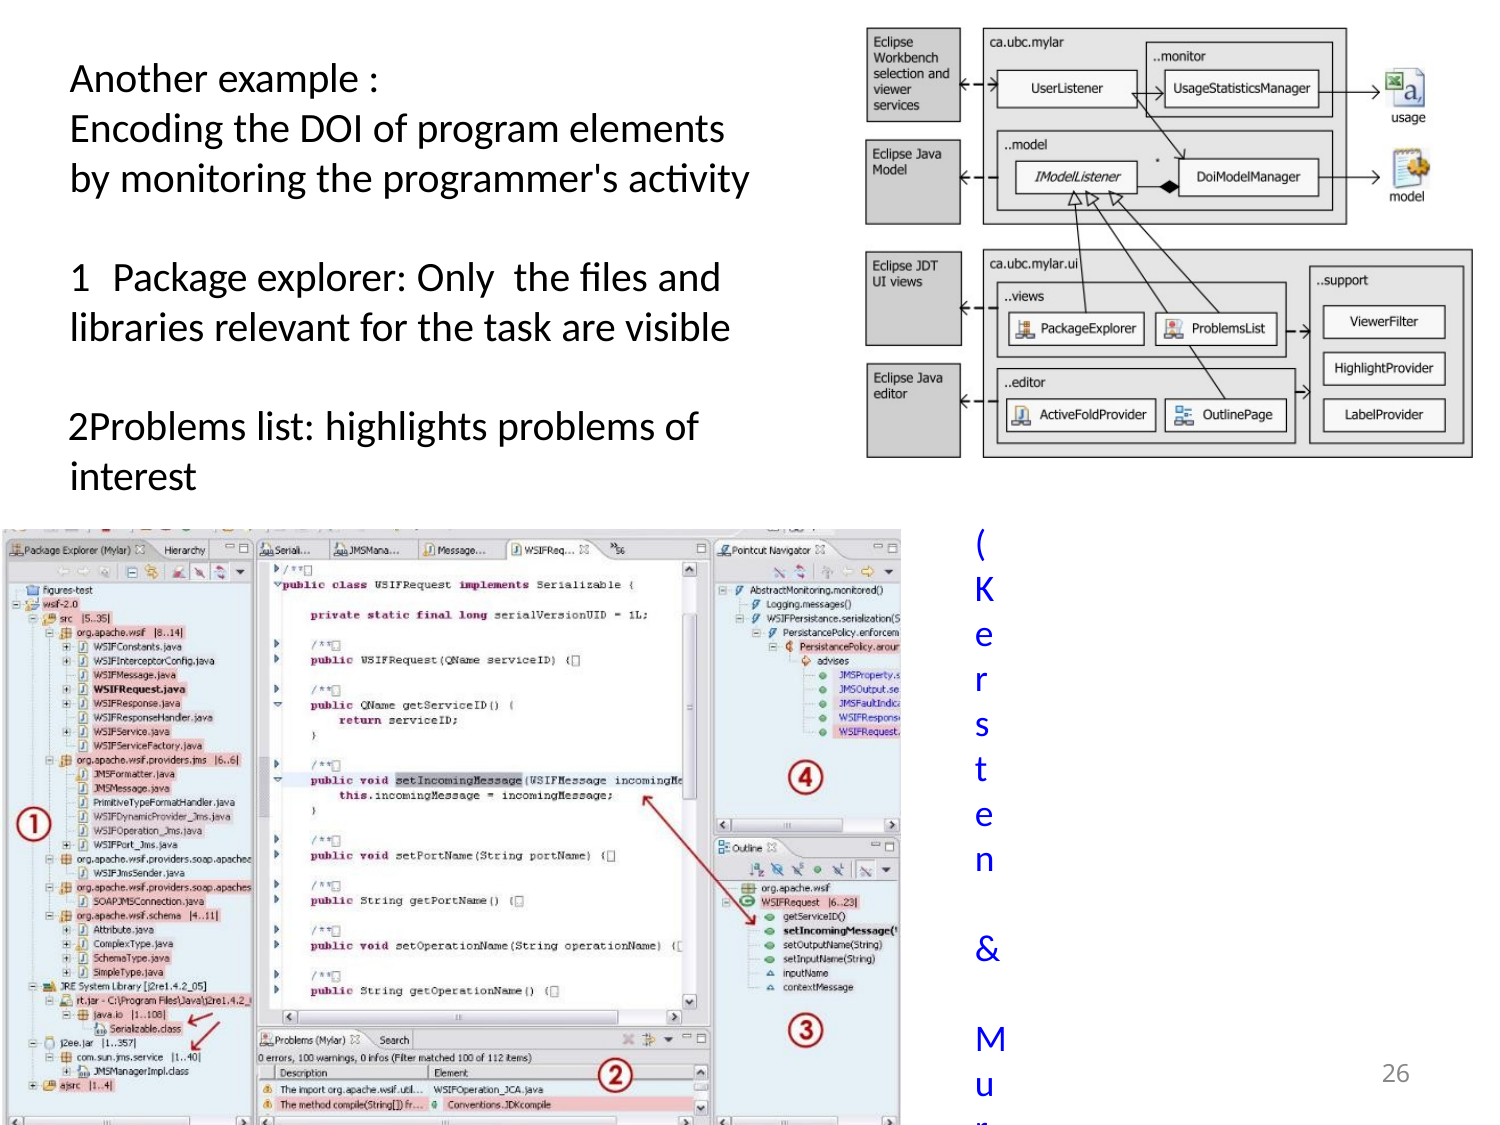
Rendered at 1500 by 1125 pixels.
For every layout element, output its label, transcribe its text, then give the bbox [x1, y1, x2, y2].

slide_number 26 [1375, 1057, 1417, 1125]
picture [865, 27, 1474, 459]
text_box by monitoring the programmer's activity Package explorer: Only the files and libraries relevant for the task are visible Problems list: highlights problems of interest (Kersten & Murphy, 2005) Outline: interest-based filtering shows only what is related to the task Active Pointcut Navigator: actively updated [67, 148, 1457, 1125]
picture [0, 528, 902, 1125]
title Another example : Encoding the DOI of program elements [67, 48, 729, 148]
